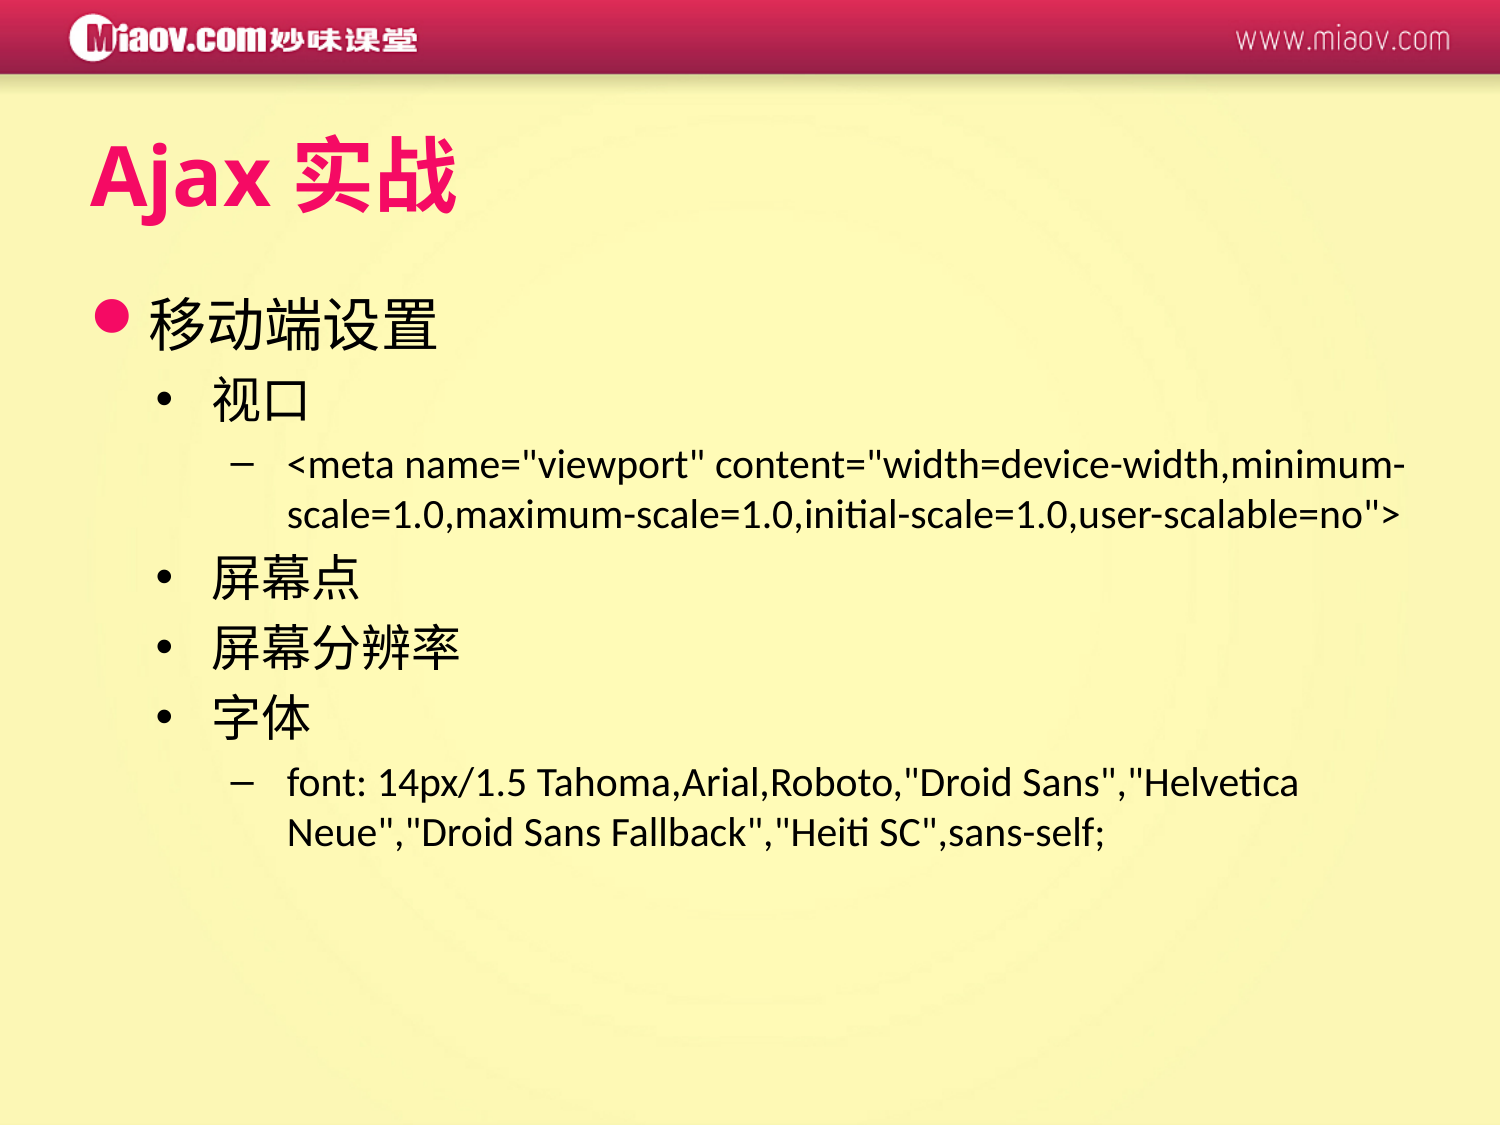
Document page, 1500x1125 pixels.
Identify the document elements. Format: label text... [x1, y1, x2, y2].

title Ajax实战 [74, 79, 1426, 268]
list 移动端设置 视口 <meta name="viewport" content="width=device-width,minimum-scale=1.0,maximum-scale=1.0,initial-scale=1.0,user-scalable=no"> 屏幕点 屏幕分辨率 字体 font: 14px/1.5 Tahoma,Arial,Roboto,"Droid Sans","Helvetica Neue","Droid Sans Fallback","Heiti SC",sans-self; [74, 280, 1426, 1024]
picture [0, 0, 1500, 1125]
